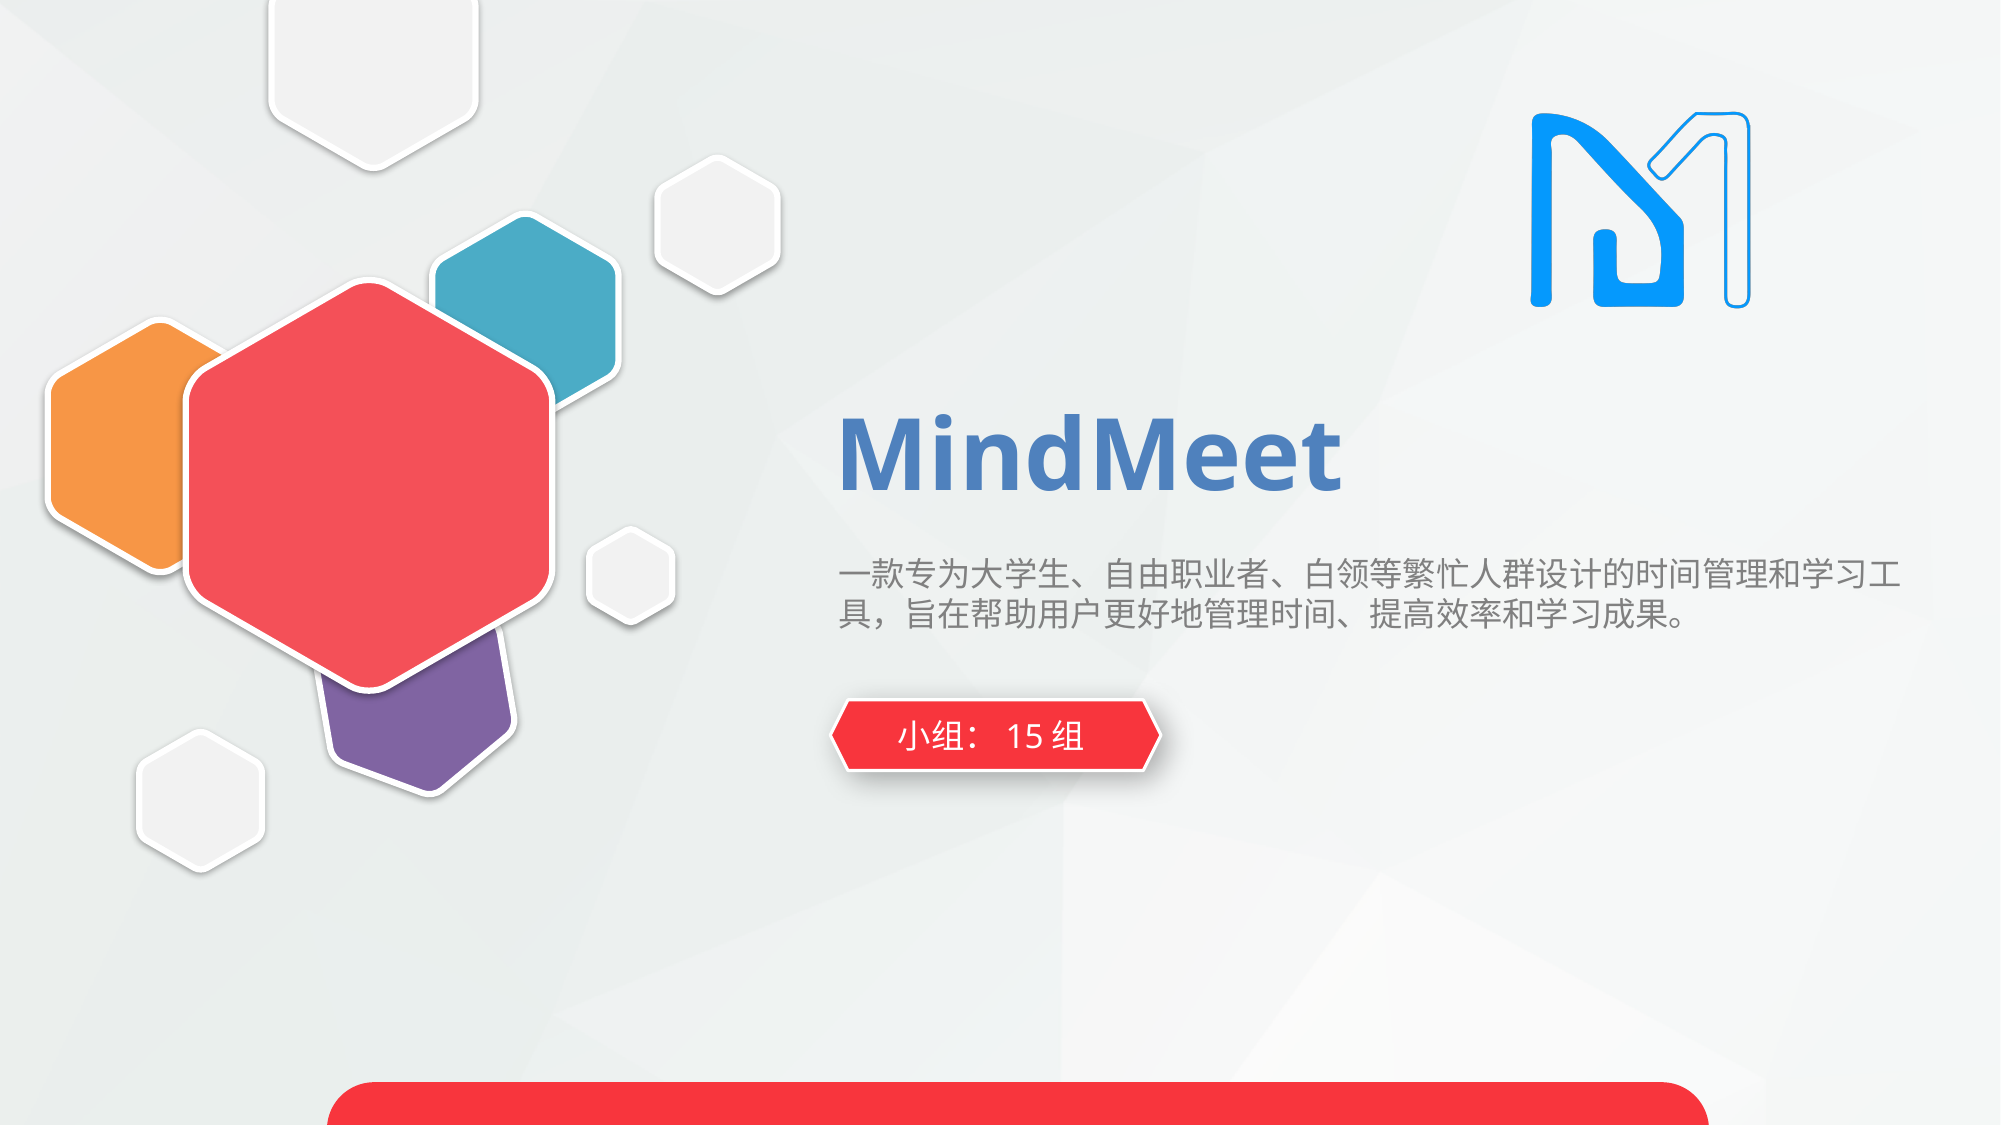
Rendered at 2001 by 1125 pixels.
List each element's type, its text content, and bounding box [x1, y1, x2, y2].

text_box [268, 0, 479, 172]
text_box [654, 154, 781, 296]
text_box [172, 381, 564, 579]
text_box [184, 579, 554, 694]
text_box [44, 316, 226, 576]
text_box [315, 632, 518, 798]
text_box MindMeet [819, 381, 1777, 520]
text_box 一款专为大学生、自由职业者、白领等繁忙人群设计的时间管理和学习工具，旨在帮助用户更好地管理时间、提高效率和学习成果。 [823, 562, 1935, 625]
text_box [325, 1080, 1711, 1125]
text_box [188, 276, 550, 381]
text_box [136, 728, 266, 873]
text_box [586, 526, 676, 626]
text_box [429, 210, 622, 407]
text_box 小组：15组 [814, 695, 1169, 775]
picture [0, 0, 2001, 1125]
